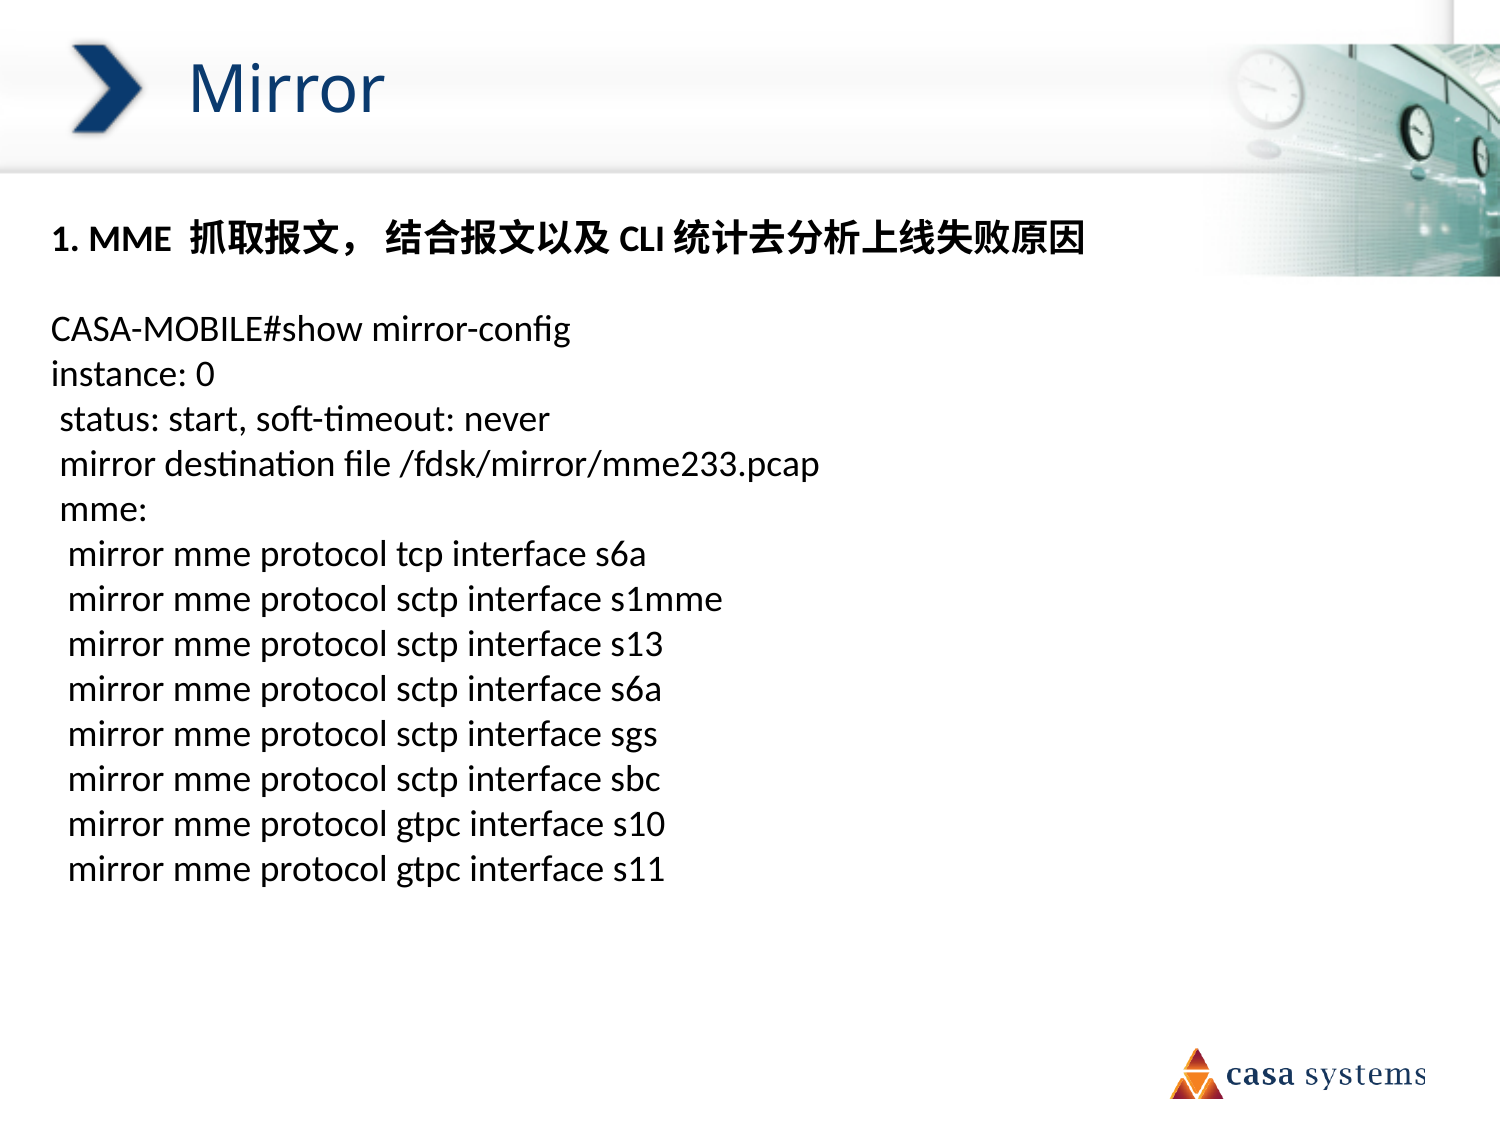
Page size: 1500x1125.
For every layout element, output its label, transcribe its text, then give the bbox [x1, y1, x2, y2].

picture [0, 0, 1500, 1125]
list [36, 189, 1421, 989]
text_box 1. MME 抓取报文， 结合报文以及CLI统计去分析上线失败原因 CASA-MOBILE#show mirror-config instance: 0 status: start, soft-timeout: never mirror destination file /fdsk/mirror/mme233.pcap mme: mirror mme protocol tcp interface s6a mirror mme protocol sctp interface s1mme mirror mme protocol sctp interface s13 mirror mme protocol sctp interface s6a mirror mme protocol sctp interface sgs mirror mme protocol sctp interface sbc mirror mme protocol gtpc interface s10 mirror mme protocol gtpc interface s11 [36, 206, 1377, 987]
title Mirror [172, 1, 1454, 170]
